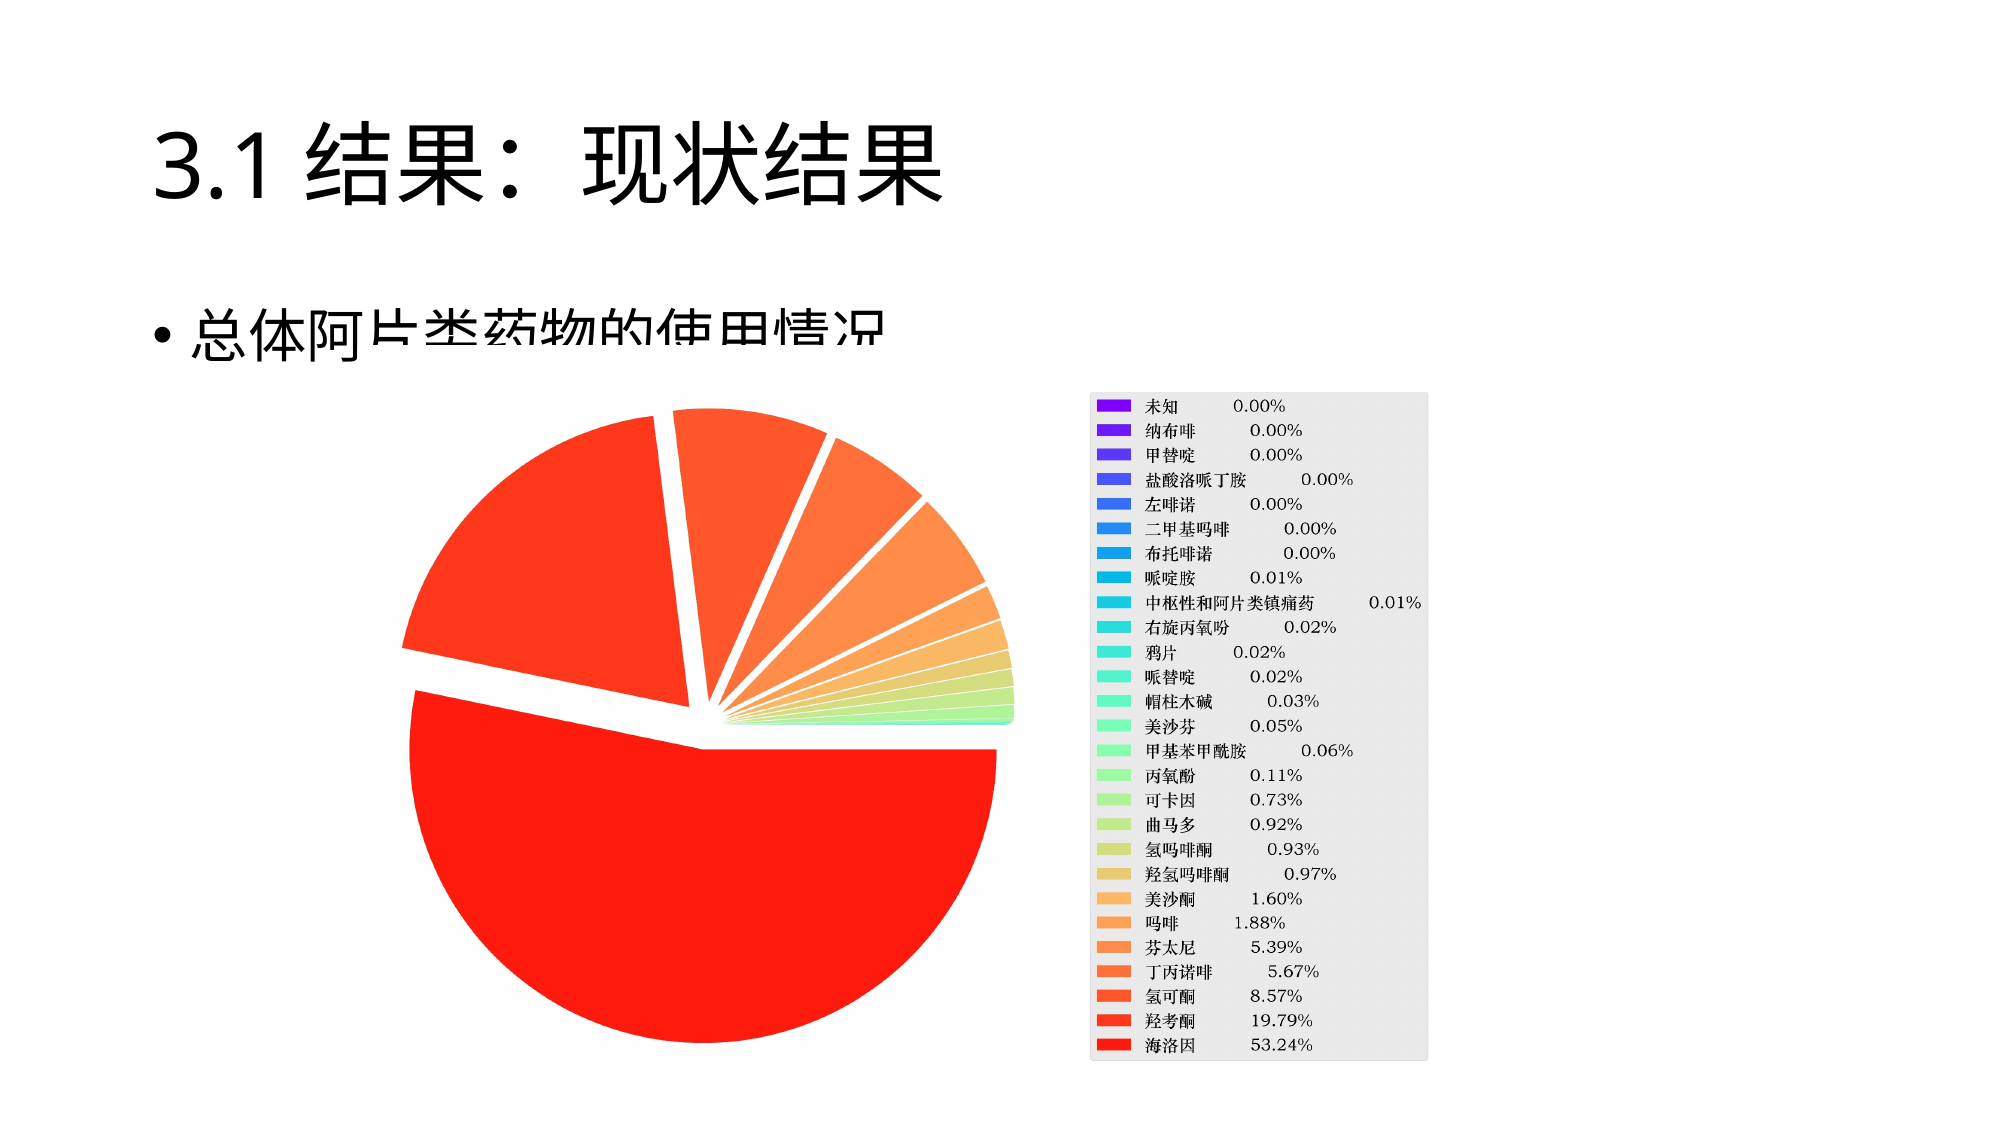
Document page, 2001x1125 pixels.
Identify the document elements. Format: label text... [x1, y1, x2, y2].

picture [357, 345, 1480, 1125]
list 总体阿片类药物的使用情况 [137, 299, 1863, 1014]
title 3.1结果：现状结果 [137, 59, 1863, 278]
